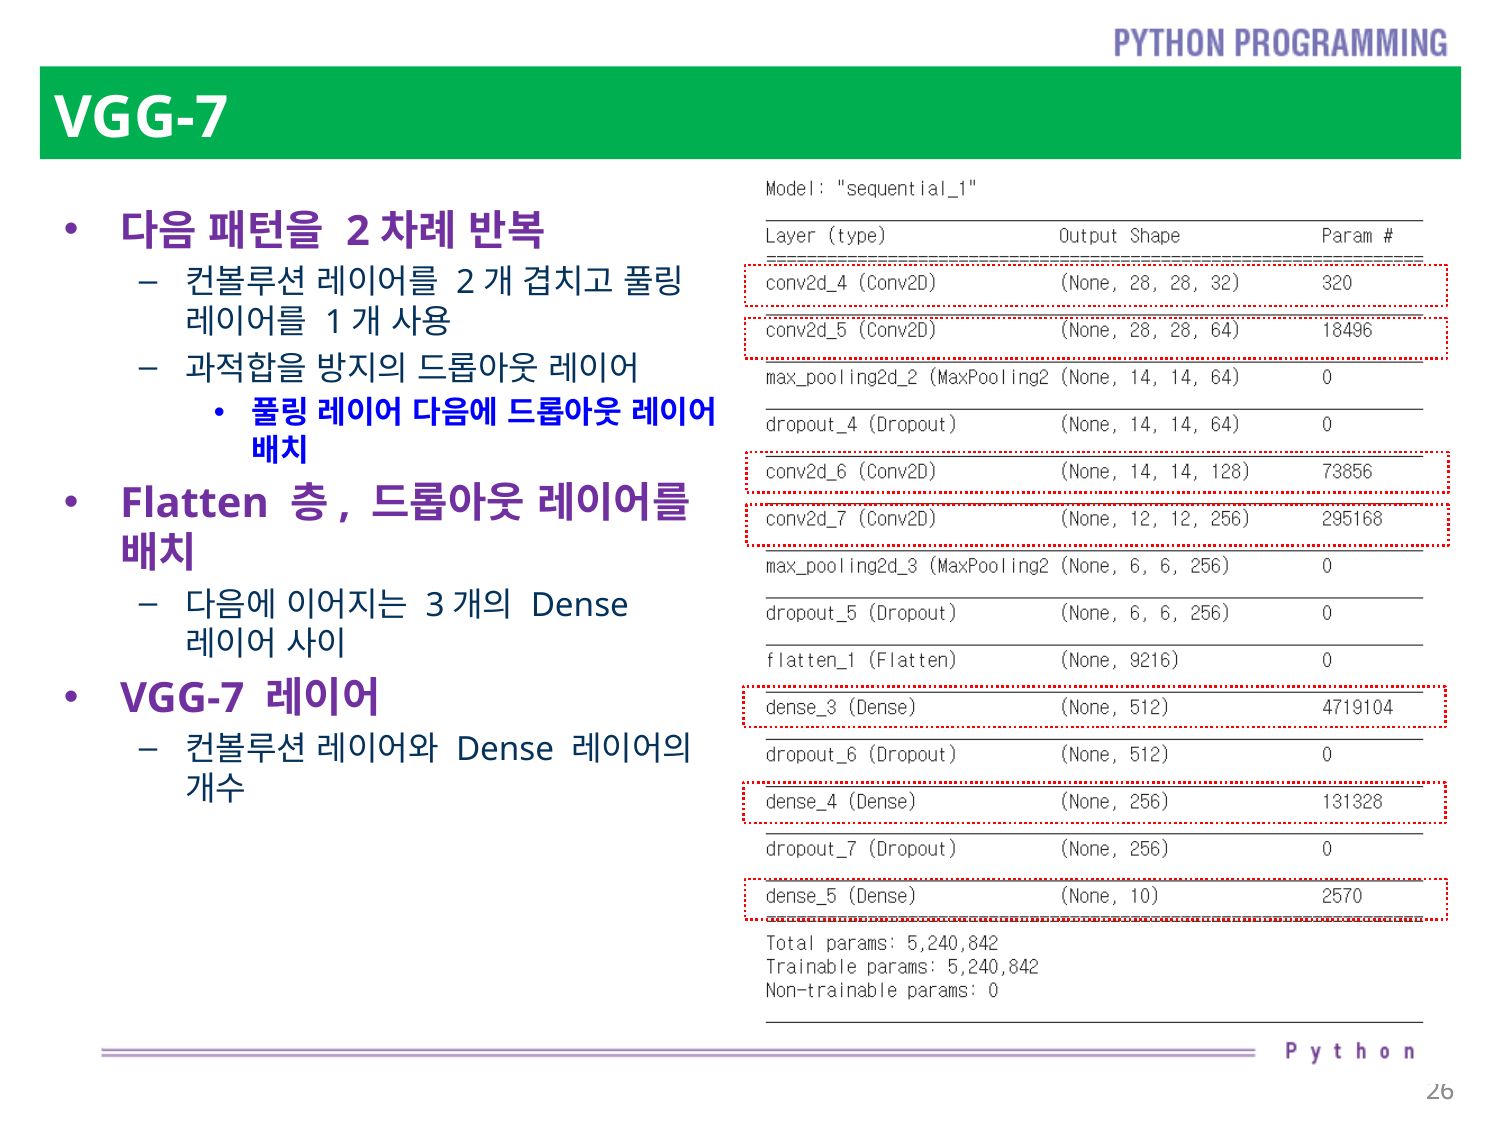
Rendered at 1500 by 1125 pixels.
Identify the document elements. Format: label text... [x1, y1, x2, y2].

text_box [744, 503, 753, 548]
text_box [1433, 263, 1449, 308]
list 다음 패턴을 2차례 반복 컨볼루션 레이어를 2개 겹치고 풀링 레이어를 1개 사용 과적합을 방지의 드롭아웃 레이어 풀링 레이어 다음에 드롭아웃 레이어 배치 Flatten 층, 드롭아웃 레이어를 배치 다음에 이어지는 3개의 Dense 레이어 사이 VGG-7 레이어 컨볼루션 레이어와 Dense 레이어의 개수 [48, 195, 752, 1041]
slide_number 26 [1119, 1071, 1470, 1112]
text_box [1433, 503, 1450, 548]
text_box [743, 877, 753, 922]
text_box [743, 316, 753, 361]
text_box [744, 450, 753, 495]
text_box [1433, 684, 1447, 729]
text_box [1433, 780, 1447, 825]
text_box [741, 780, 753, 825]
text_box [1433, 316, 1449, 361]
picture [1106, 13, 1462, 66]
title VGG-7 [39, 76, 1444, 152]
text_box [743, 263, 753, 308]
text_box [741, 684, 753, 729]
text_box [1433, 450, 1450, 495]
text_box [1433, 877, 1449, 922]
picture [18, 173, 1483, 1084]
